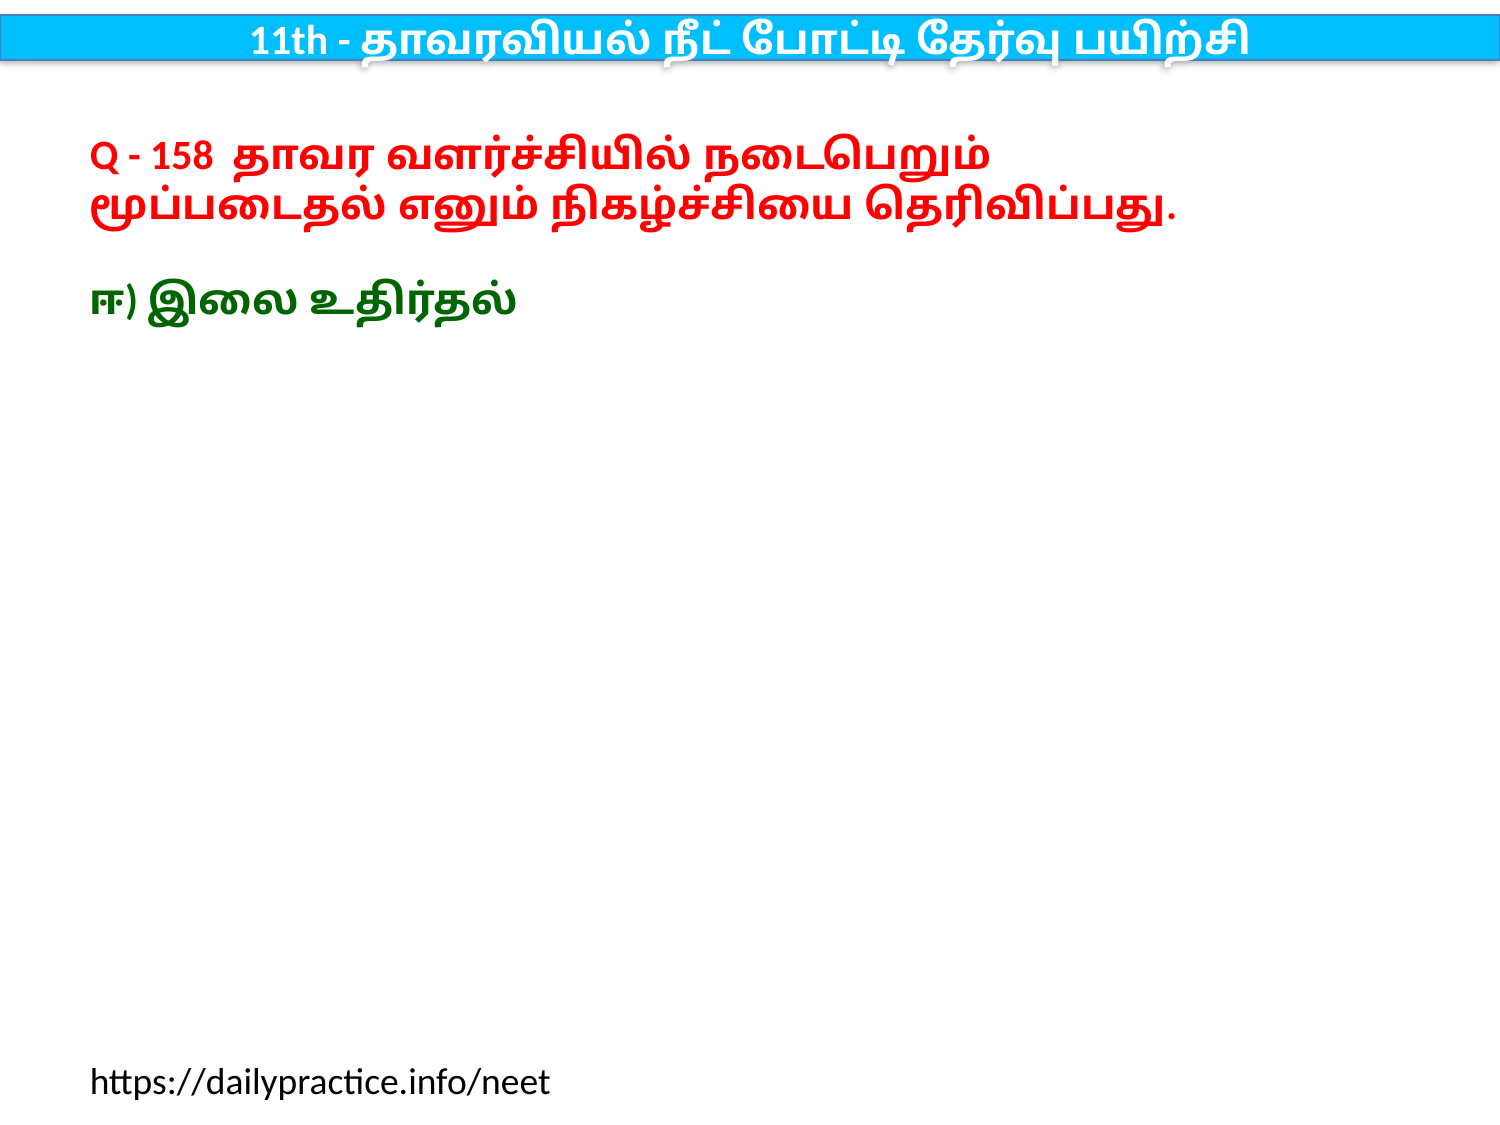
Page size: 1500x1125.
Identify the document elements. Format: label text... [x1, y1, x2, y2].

text_box Q - 158 தாவர வளர்ச்சியில் நடைபெறும் மூப்படைதல் எனும் நிகழ்ச்சியை தெரிவிப்பது. ஈ) இலை உதிர்தல் [74, 75, 1275, 330]
text_box https://dailypractice.info/neet [74, 1049, 675, 1110]
text_box 11th - தாவரவியல் நீட் போட்டி தேர்வு பயிற்சி [0, 14, 1500, 61]
